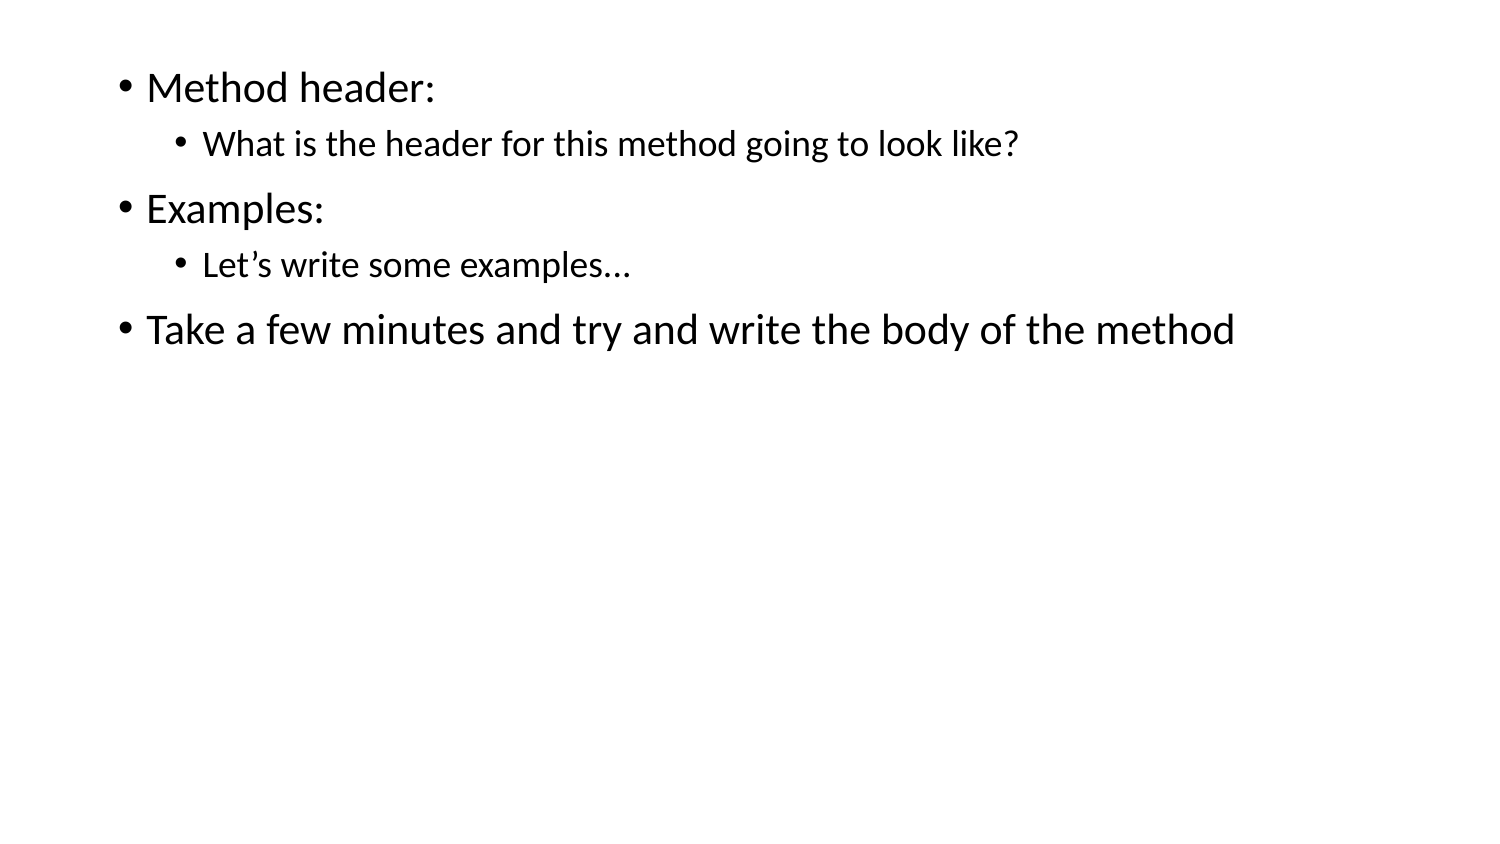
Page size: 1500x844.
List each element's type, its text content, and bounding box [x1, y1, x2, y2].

list Method header: What is the header for this method going to look like? Examples: Let’s write some examples... Take a few minutes and try and write the body of the method [103, 51, 1397, 760]
